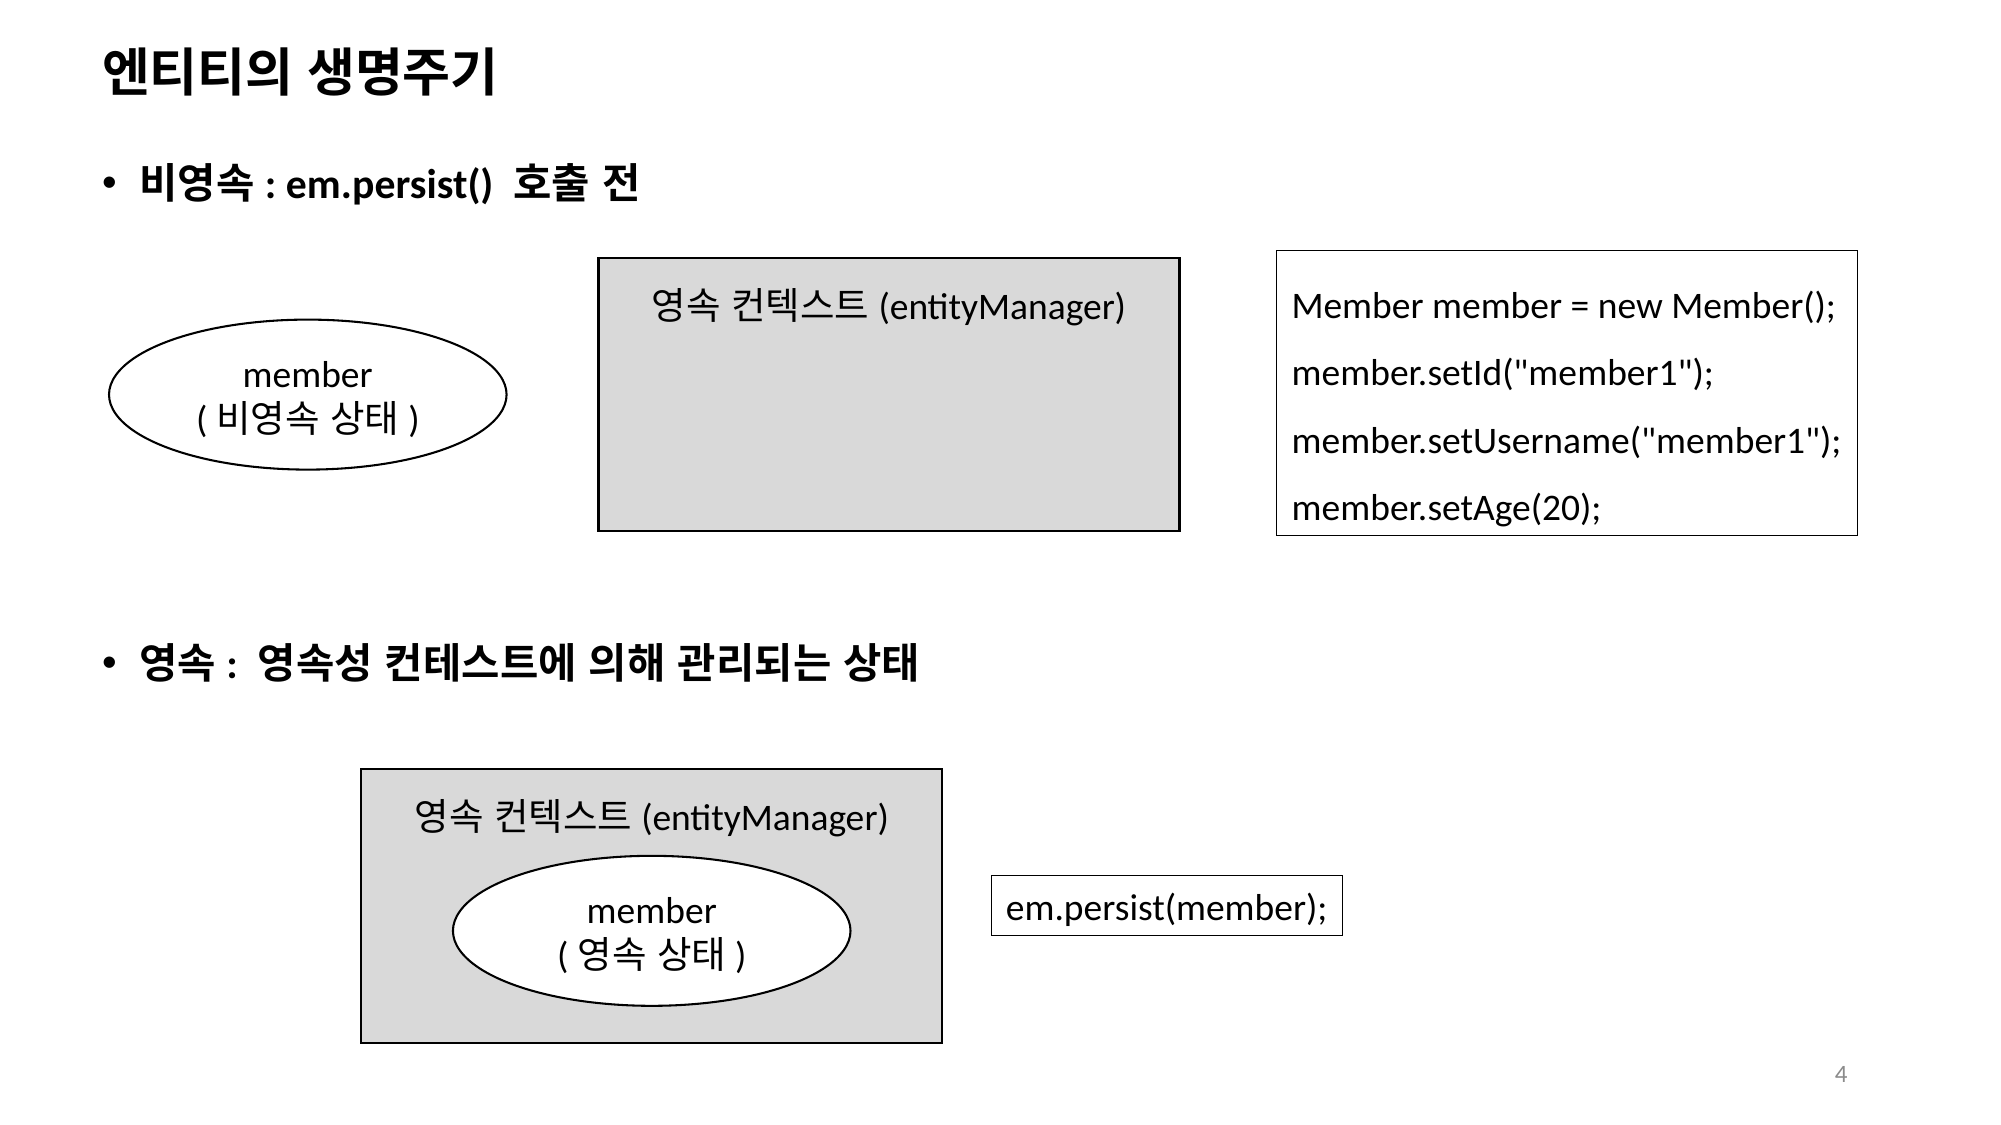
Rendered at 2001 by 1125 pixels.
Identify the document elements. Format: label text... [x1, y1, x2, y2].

list 비영속: em.persist() 호출 전 영속: 영속성 컨테스트에 의해 관리되는 상태 [87, 124, 1946, 1091]
text_box member (비영속 상태) [107, 318, 508, 471]
text_box em.persist(member); [991, 875, 1343, 936]
text_box Member member = new Member(); member.setId("member1"); member.setUsername("member1"); member.setAge(20); [1276, 250, 1858, 536]
text_box 영속 컨텍스트(entityManager) [597, 257, 1181, 532]
slide_number 4 [1412, 1042, 1863, 1103]
text_box 영속 컨텍스트(entityManager) [360, 768, 943, 1044]
text_box member (영속 상태) [451, 854, 852, 1007]
title 엔티티의 생명주기 [87, 26, 1812, 83]
